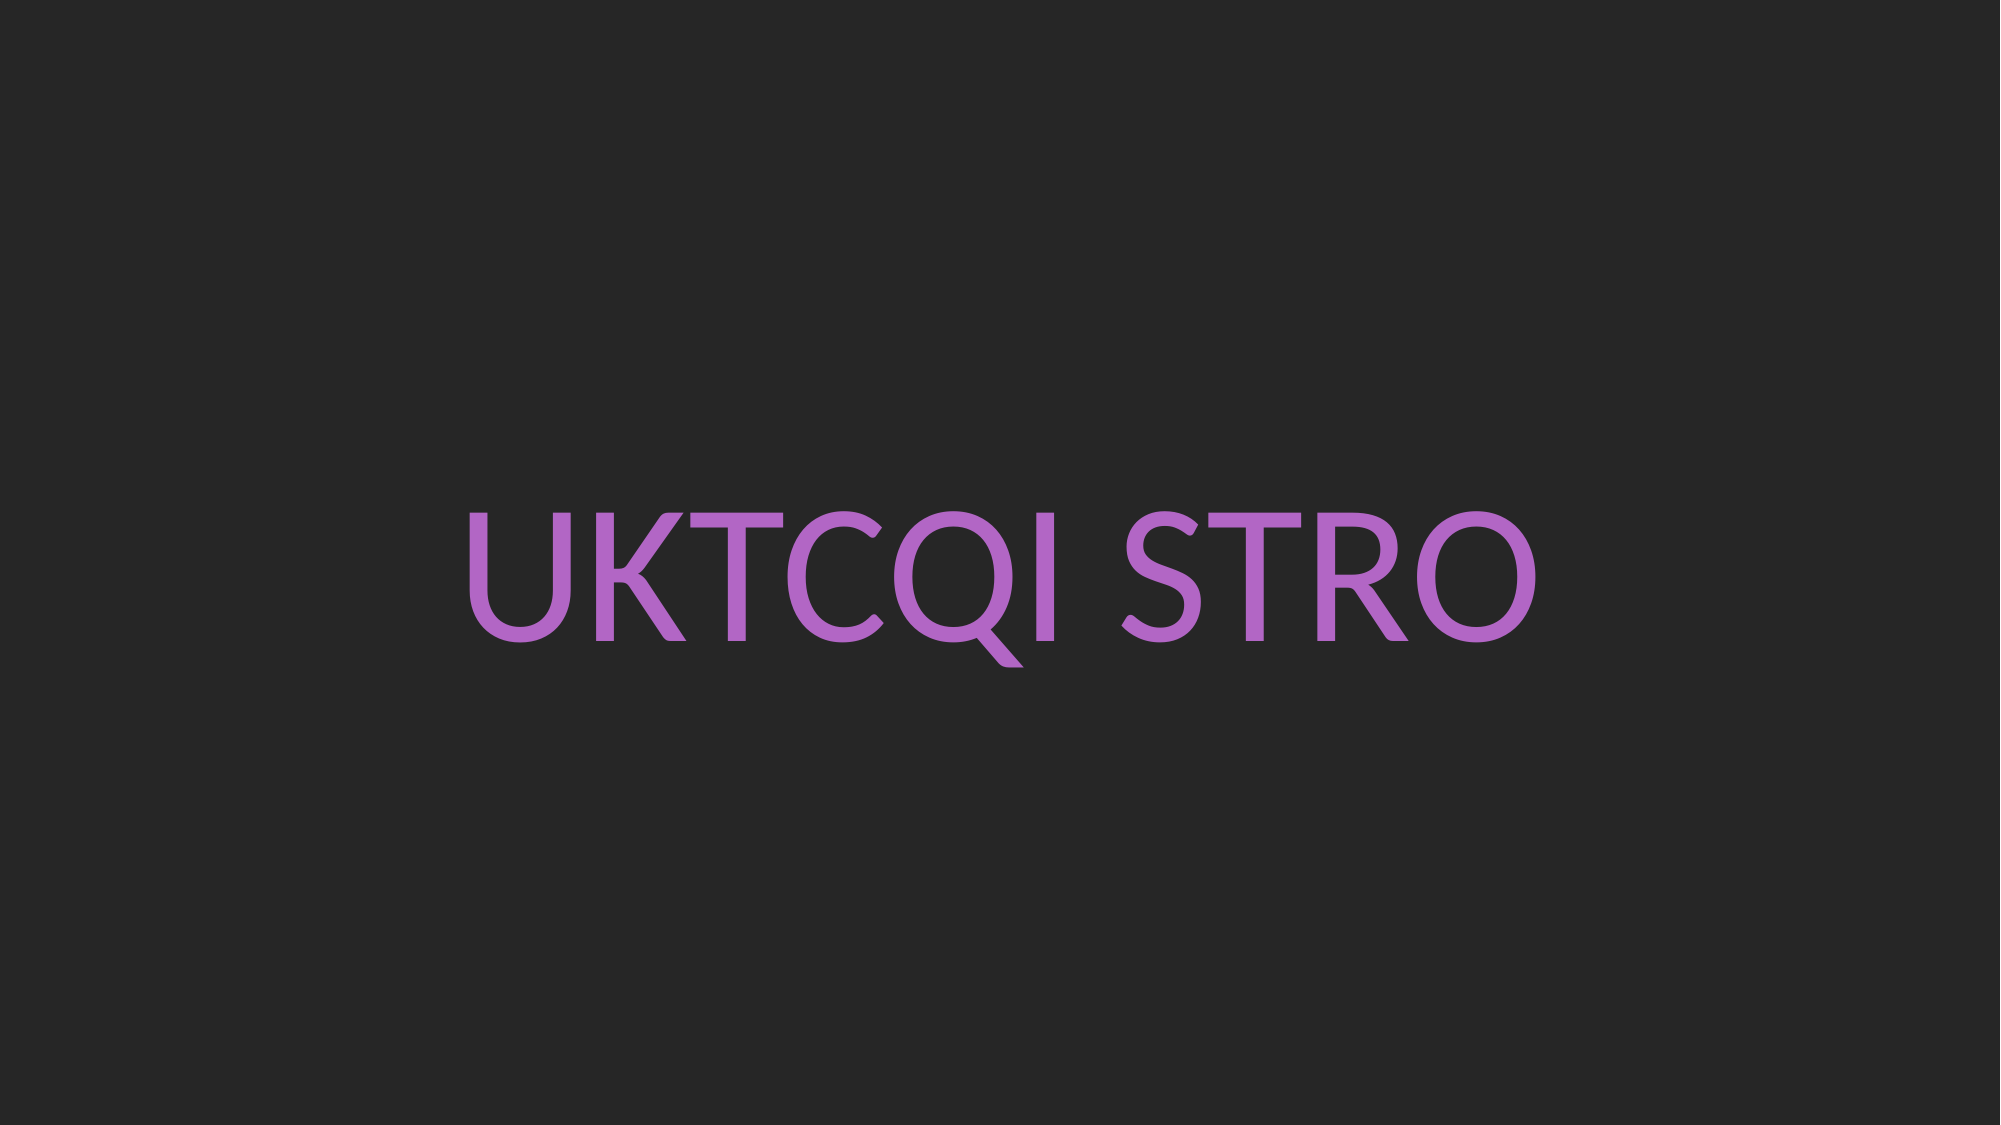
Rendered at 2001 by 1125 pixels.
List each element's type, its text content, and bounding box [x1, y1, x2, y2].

text_box UKTCQI STRO [441, 433, 1559, 689]
